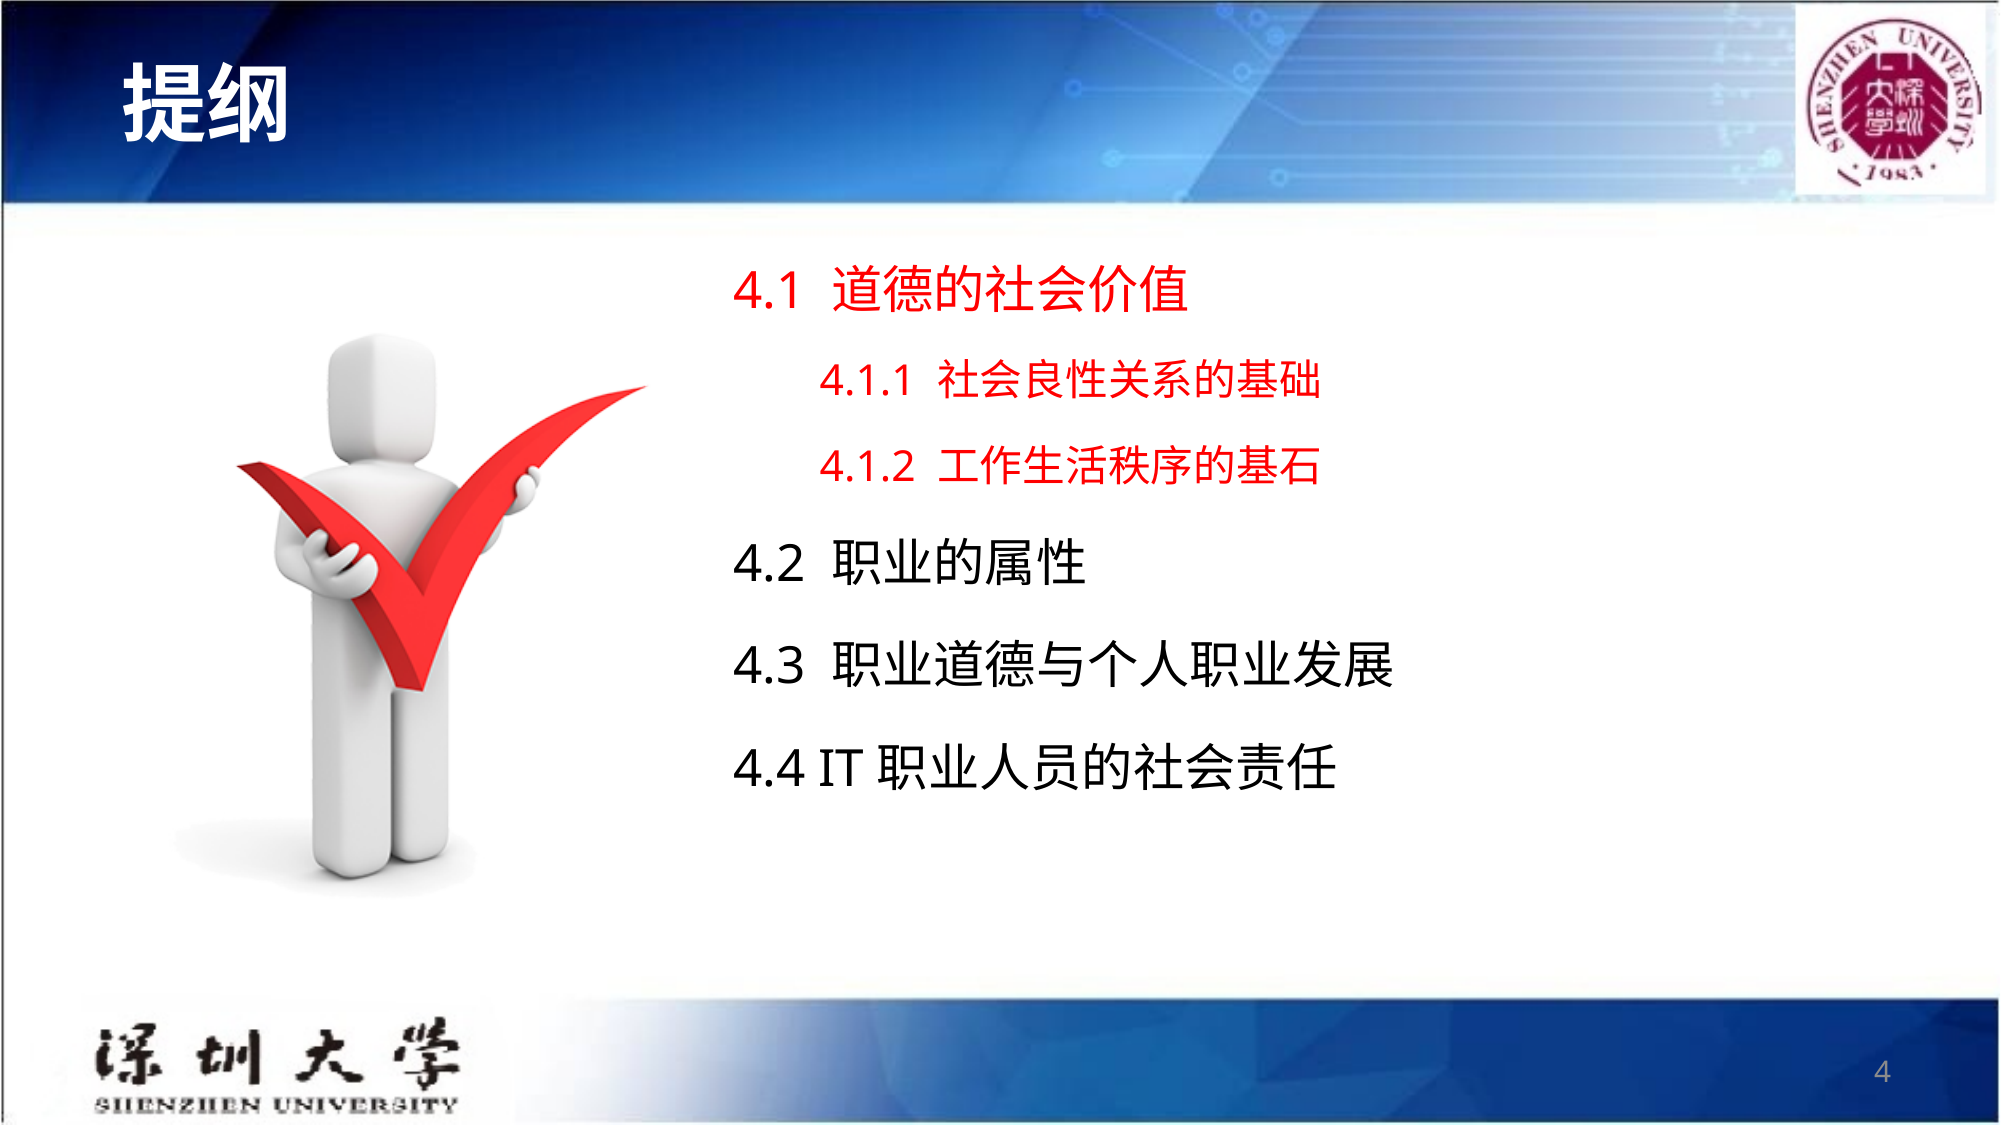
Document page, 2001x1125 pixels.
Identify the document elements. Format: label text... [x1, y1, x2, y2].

picture [0, 0, 2001, 1125]
title 提纲 [112, 7, 1888, 196]
text_box 4.1 道德的社会价值 4.1.1 社会良性关系的基础 4.1.2 工作生活秩序的基石 4.2 职业的属性 4.3 职业道德与个人职业发展 4.4 IT职业人员的社会责任 [715, 218, 1902, 974]
slide_number 4 [1433, 1042, 1900, 1103]
